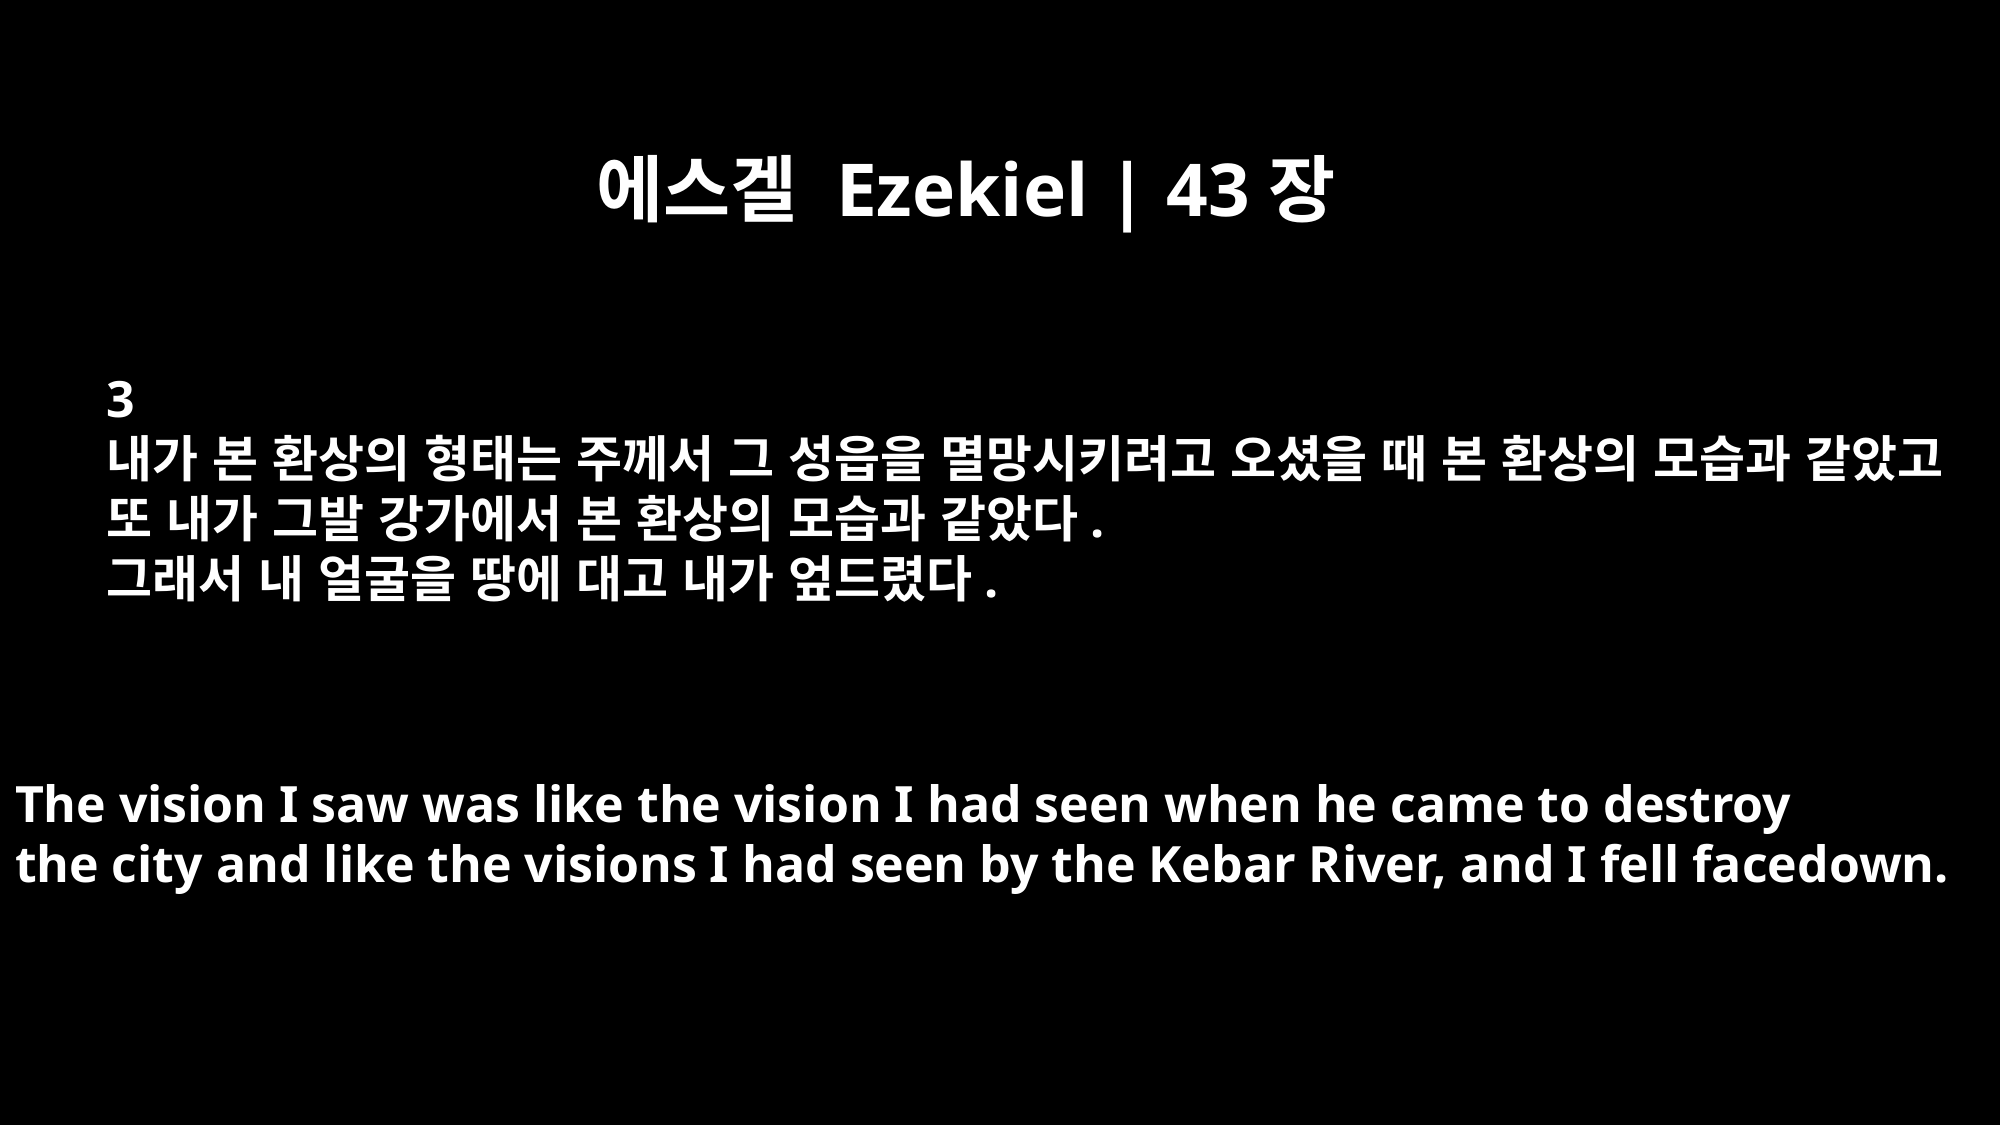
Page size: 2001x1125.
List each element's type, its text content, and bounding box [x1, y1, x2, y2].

text_box 3 내가 본 환상의 형태는 주께서 그 성읍을 멸망시키려고 오셨을 때 본 환상의 모습과 같았고 또 내가 그발 강가에서 본 환상의 모습과 같았다. 그래서 내 얼굴을 땅에 대고 내가 엎드렸다. [91, 359, 1974, 615]
text_box The vision I saw was like the vision I had seen when he came to destroy the city and like the visions I had seen by the Kebar River, and I fell facedown. [0, 764, 1965, 900]
text_box 에스겔 Ezekiel | 43장 [581, 136, 1351, 239]
